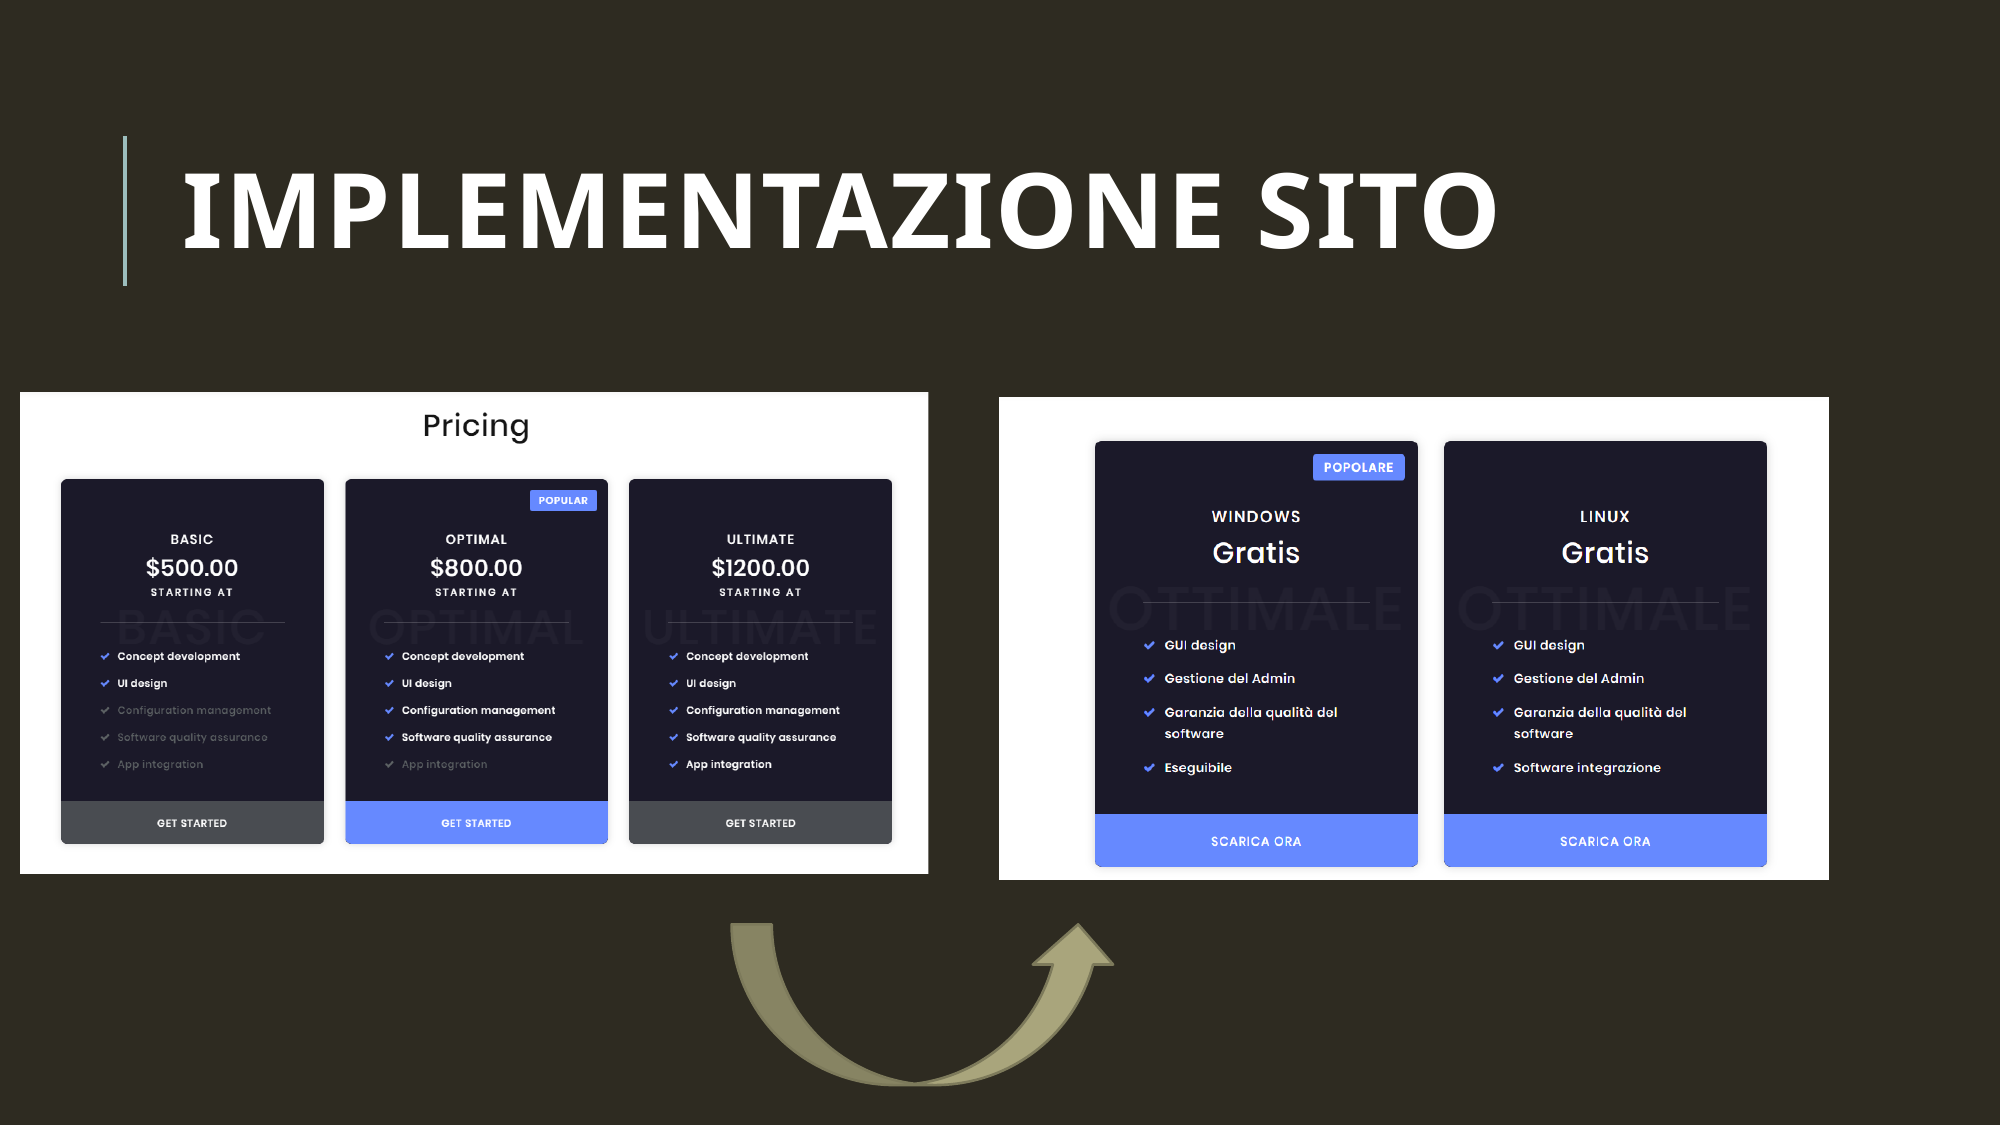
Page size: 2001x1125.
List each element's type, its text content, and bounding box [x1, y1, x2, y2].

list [999, 397, 1829, 880]
title Implementazione sito [168, 96, 1763, 342]
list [19, 392, 929, 875]
text_box [730, 923, 1115, 1087]
